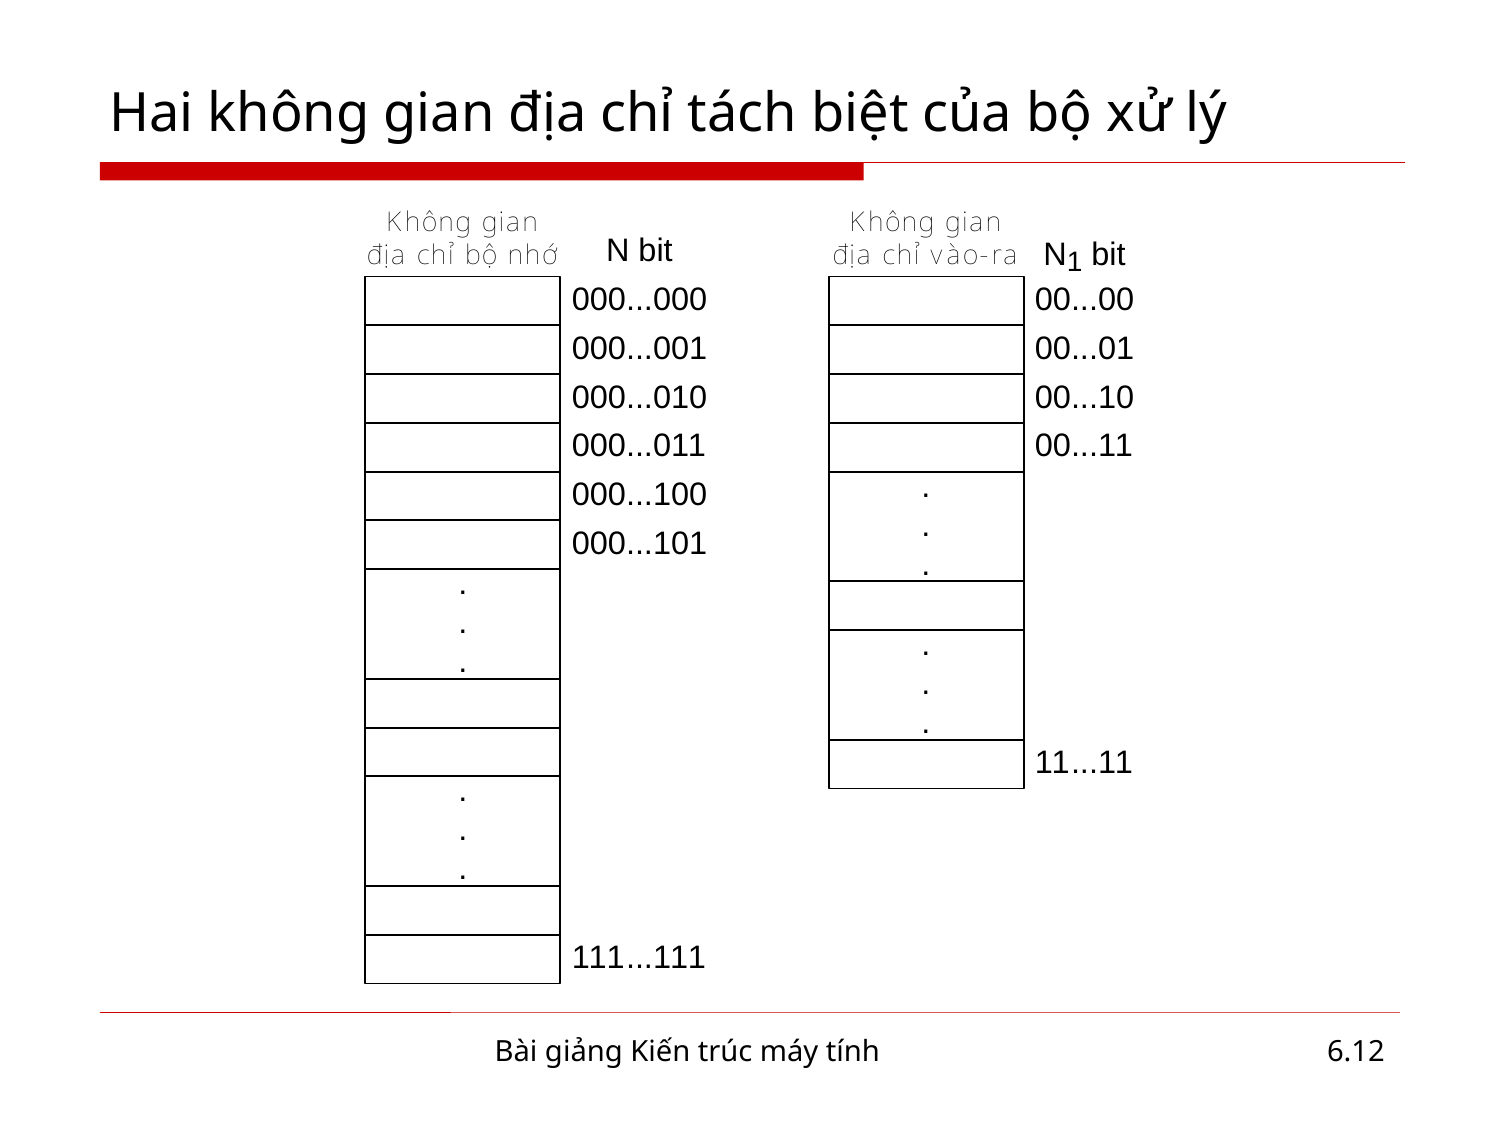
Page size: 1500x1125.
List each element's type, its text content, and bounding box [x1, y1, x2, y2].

title Hai không gian địa chỉ tách biệt của bộ xử lý [94, 50, 1407, 150]
footer Bài giảng Kiến trúc máy tính [450, 1024, 925, 1103]
slide_number 6.12 [1212, 1024, 1400, 1103]
picture [360, 199, 1138, 988]
